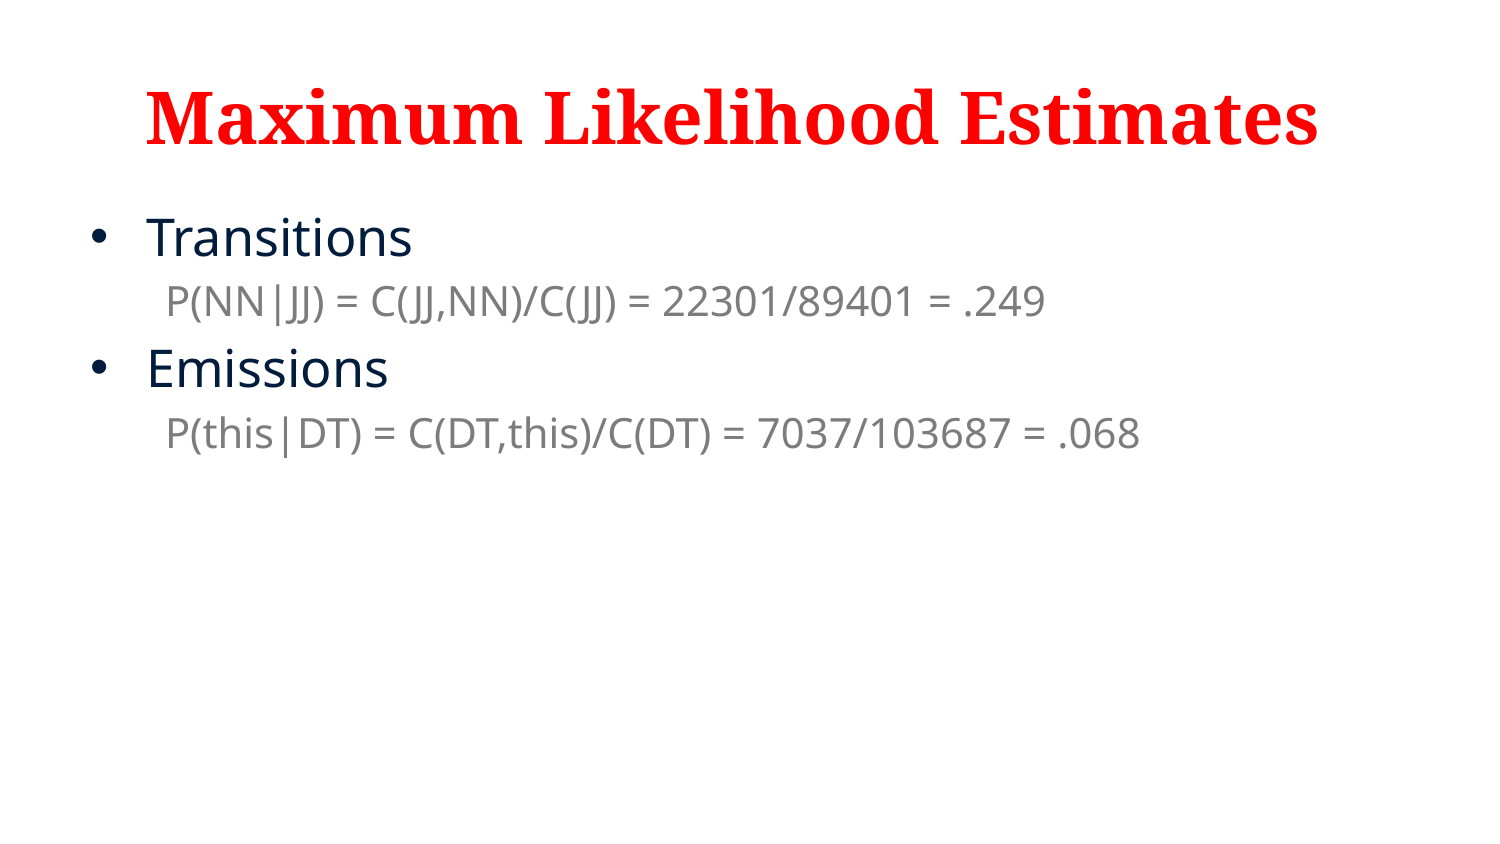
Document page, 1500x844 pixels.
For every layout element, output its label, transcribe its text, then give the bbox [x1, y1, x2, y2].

title Maximum Likelihood Estimates [41, 64, 1425, 180]
list Transitions P(NN|JJ) = C(JJ,NN)/C(JJ) = 22301/89401 = .249 Emissions P(this|DT) = C(DT,this)/C(DT) = 7037/103687 = .068 [75, 196, 1425, 754]
